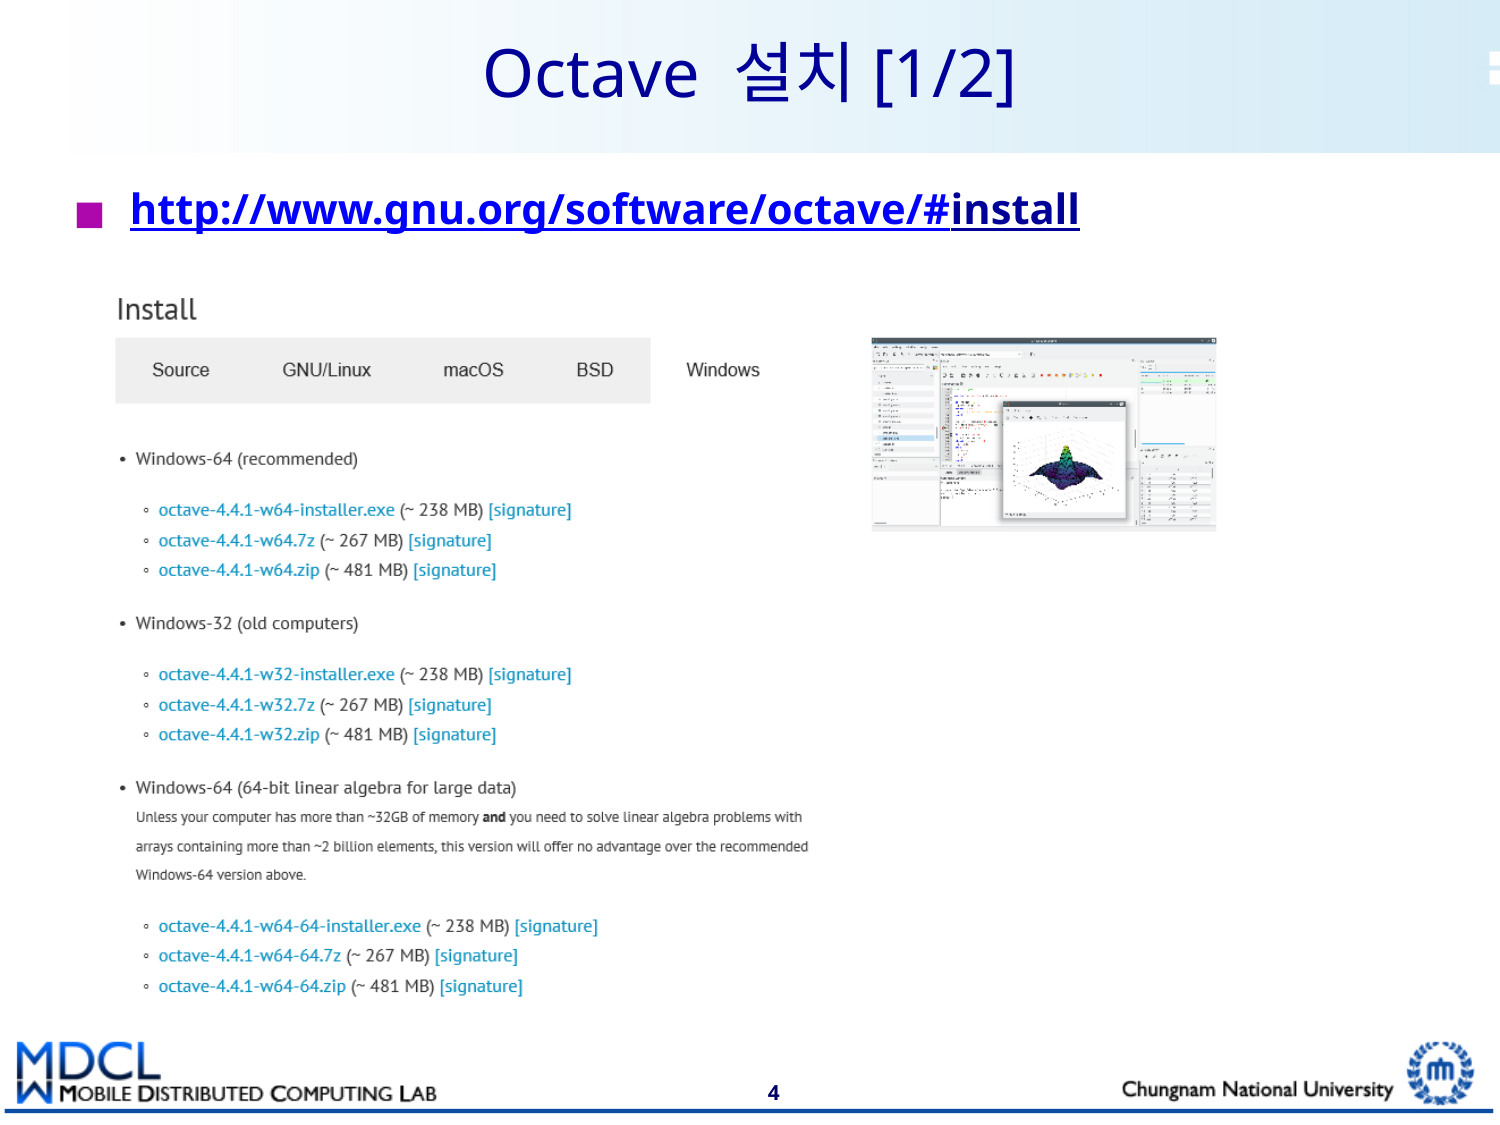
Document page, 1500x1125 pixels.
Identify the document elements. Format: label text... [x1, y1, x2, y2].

picture [0, 0, 1500, 153]
picture [0, 1034, 1500, 1123]
list http://www.gnu.org/software/octave/#install [58, 175, 1441, 1008]
title Octave 설치[1/2] [75, 23, 1425, 129]
picture [60, 279, 1290, 1008]
